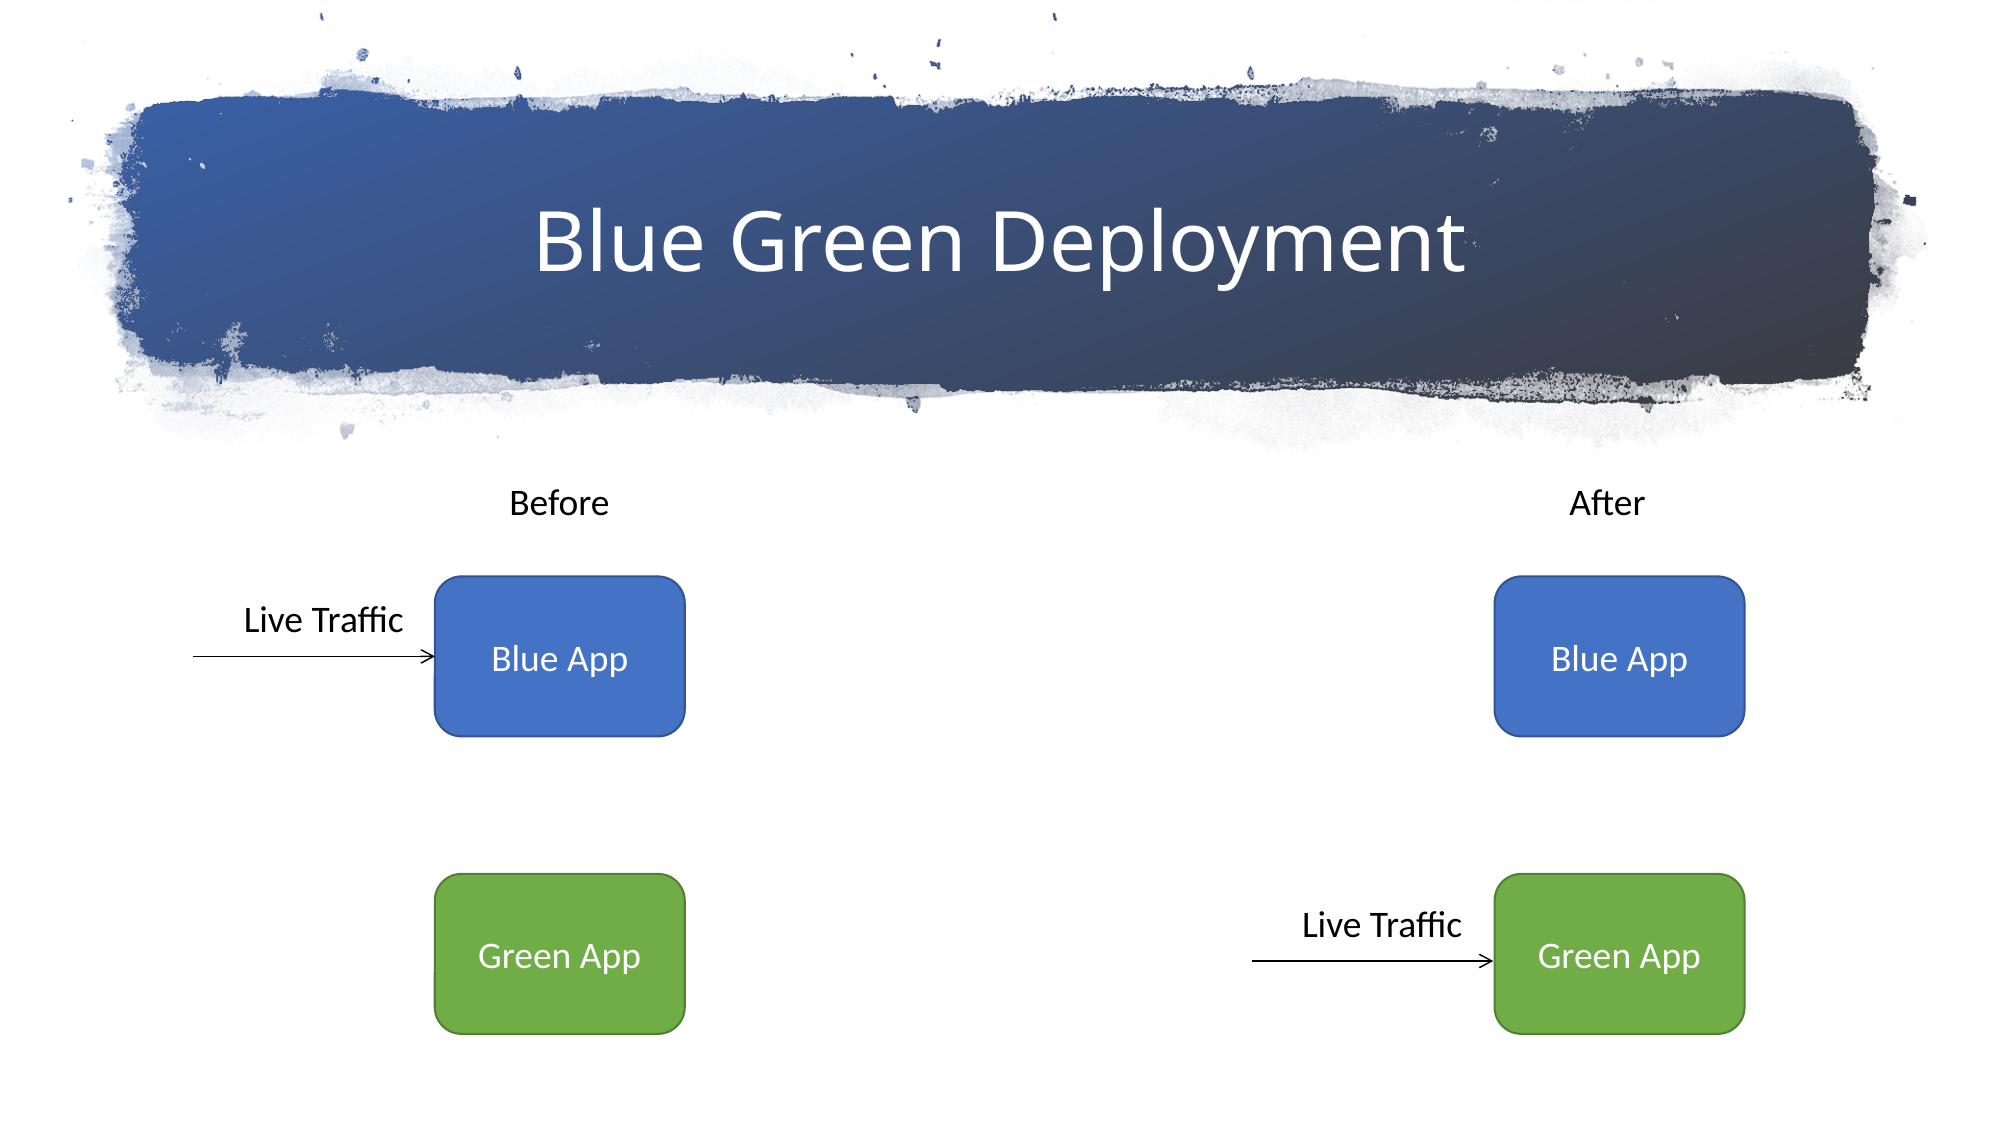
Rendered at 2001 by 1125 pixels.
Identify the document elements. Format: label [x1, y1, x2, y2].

text_box [193, 470, 1745, 1034]
picture [0, 0, 2000, 1125]
